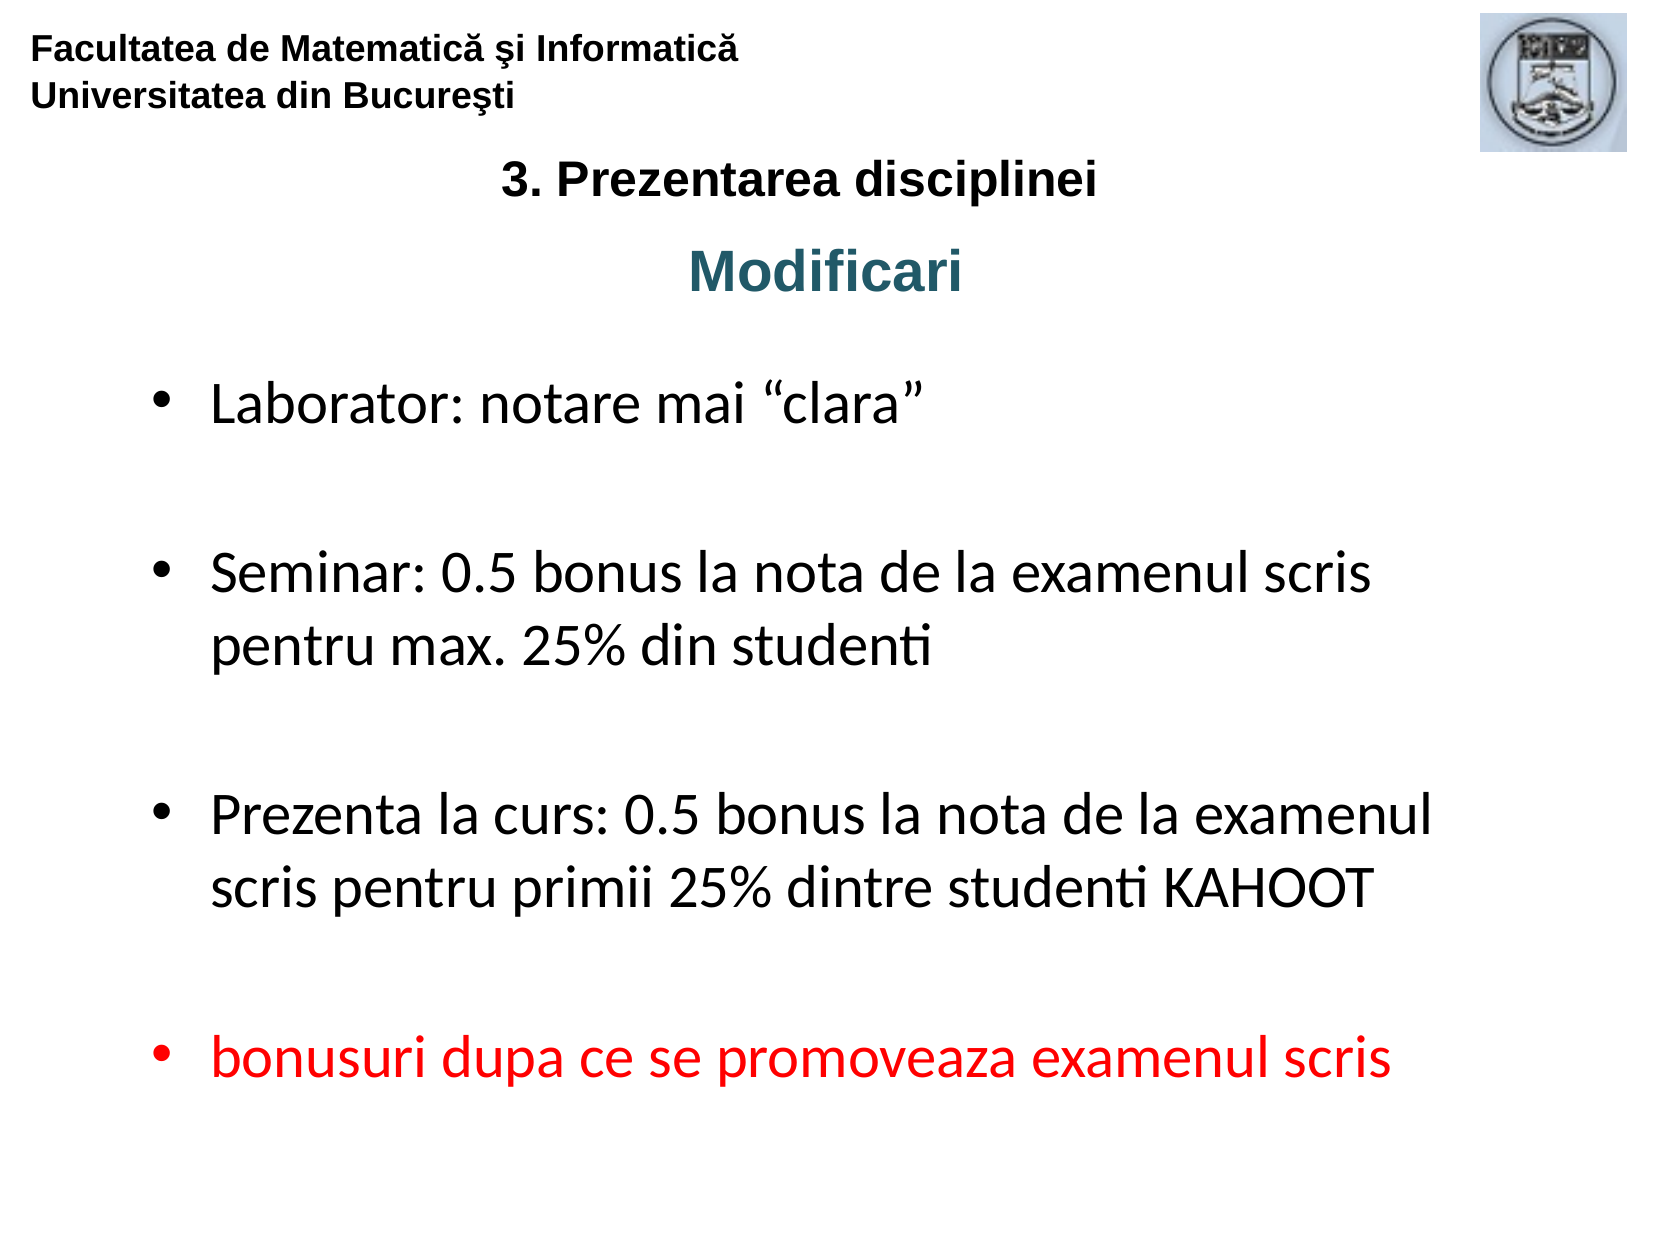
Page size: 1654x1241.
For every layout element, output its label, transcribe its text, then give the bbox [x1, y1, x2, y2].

text_box 3. Prezentarea disciplinei [126, 144, 1474, 209]
text_box Facultatea de Matematică şi Informatică Universitatea din Bucureşti [13, 13, 841, 123]
title Modificari [124, 225, 1530, 312]
list Laborator: notare mai “clara” Seminar: 0.5 bonus la nota de la examenul scris pentru max. 25% din studenti Prezenta la curs: 0.5 bonus la nota de la examenul scris pentru primii 25% dintre studenti KAHOOT bonusuri dupa ce se promoveaza examenul scris [135, 354, 1541, 1099]
picture [1480, 13, 1627, 152]
